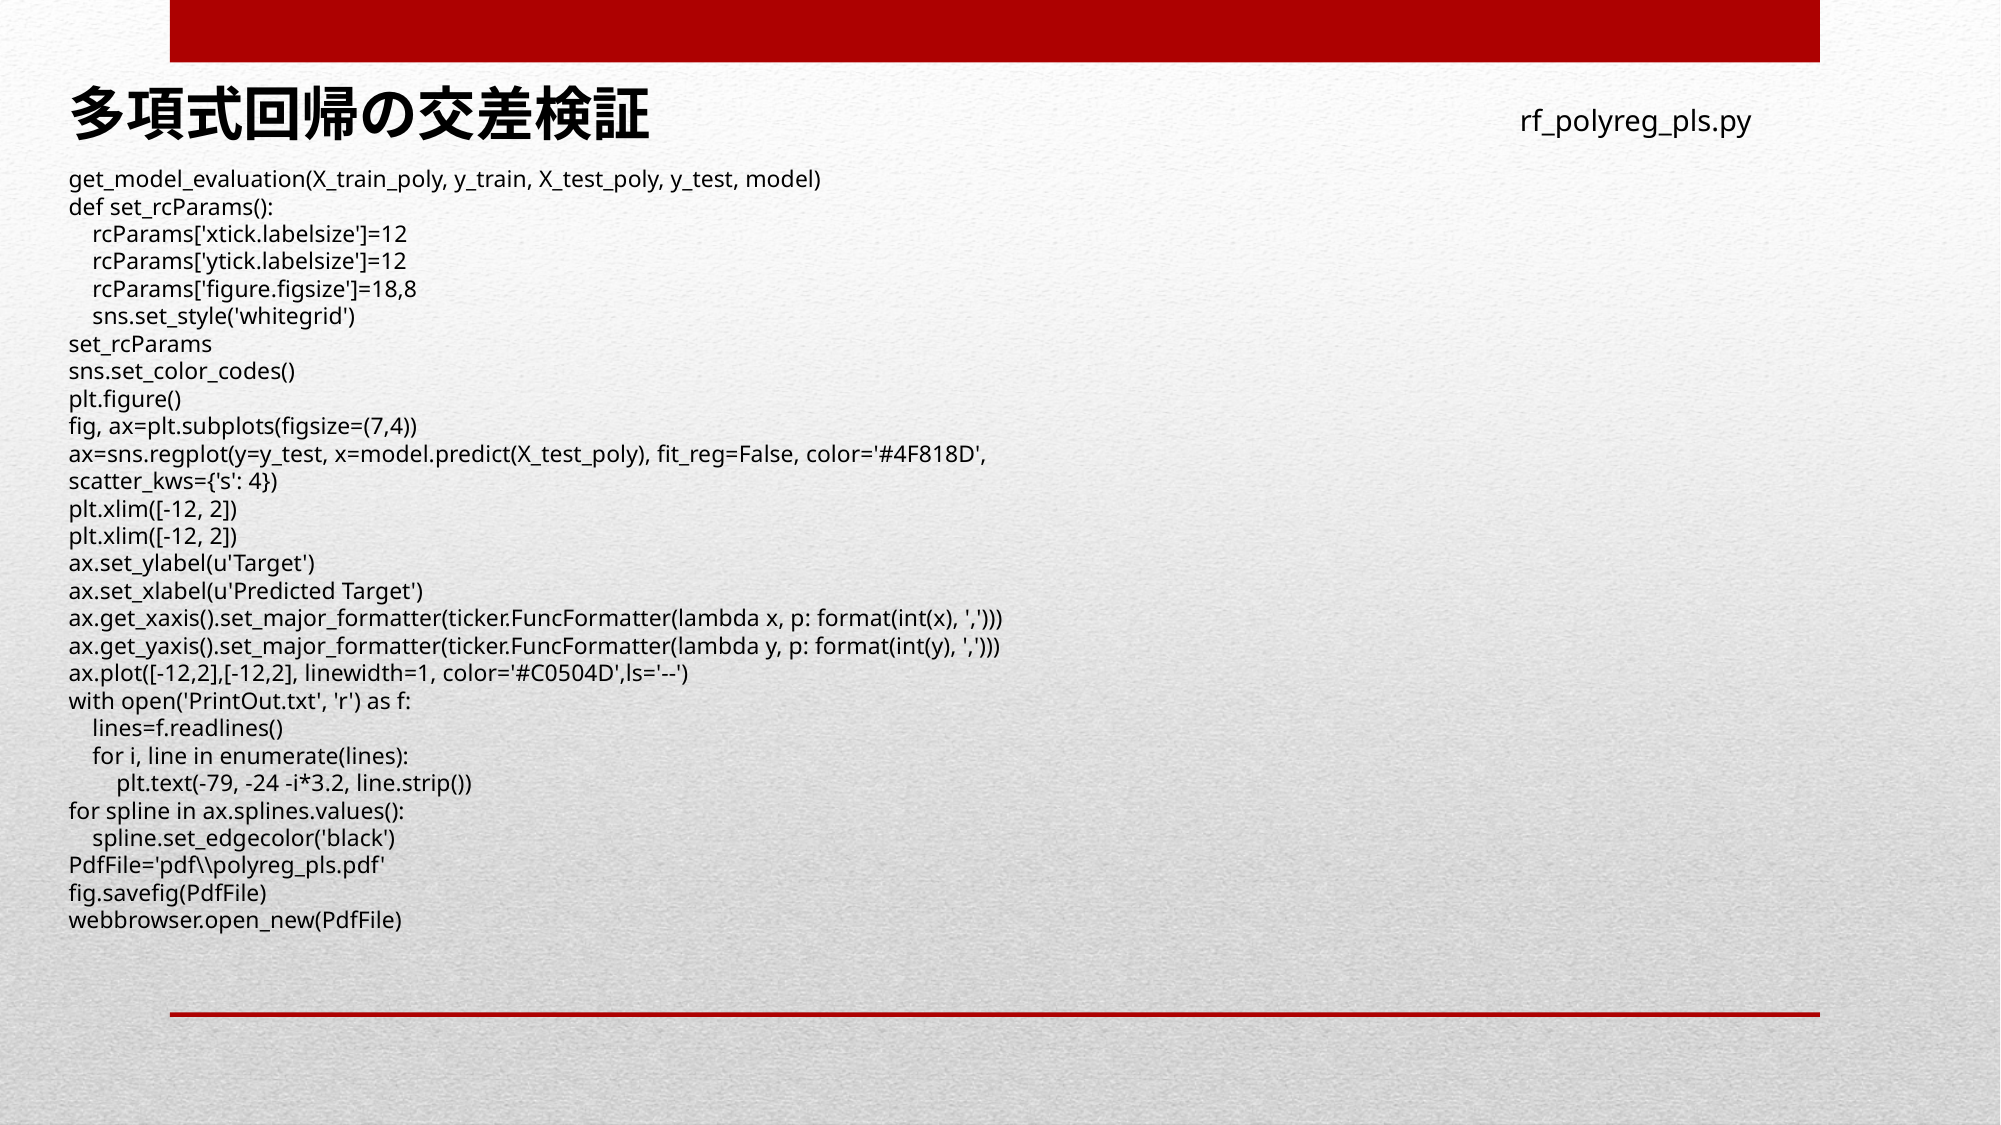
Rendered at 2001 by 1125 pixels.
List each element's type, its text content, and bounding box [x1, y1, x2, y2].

text_box get_model_evaluation(X_train_poly, y_train, X_test_poly, y_test, model) def set_rcParams(): rcParams['xtick.labelsize']=12 rcParams['ytick.labelsize']=12 rcParams['figure.figsize']=18,8 sns.set_style('whitegrid') set_rcParams sns.set_color_codes() plt.figure() fig, ax=plt.subplots(figsize=(7,4)) ax=sns.regplot(y=y_test, x=model.predict(X_test_poly), fit_reg=False, color='#4F818D', scatter_kws={'s': 4}) plt.xlim([-12, 2]) plt.xlim([-12, 2]) ax.set_ylabel(u'Target') ax.set_xlabel(u'Predicted Target') ax.get_xaxis().set_major_formatter(ticker.FuncFormatter(lambda x, p: format(int(x), ','))) ax.get_yaxis().set_major_formatter(ticker.FuncFormatter(lambda y, p: format(int(y), ','))) ax.plot([-12,2],[-12,2], linewidth=1, color='#C0504D',ls='--') with open('PrintOut.txt', 'r') as f: lines=f.readlines() for i, line in enumerate(lines): plt.text(-79, -24 -i*3.2, line.strip()) for spline in ax.splines.values(): spline.set_edgecolor('black') PdfFile='pdf\\polyreg_pls.pdf' fig.savefig(PdfFile) webbrowser.open_new(PdfFile) [53, 157, 1117, 941]
text_box rf_polyreg_pls.py [1505, 94, 1939, 145]
text_box 多項式回帰の交差検証 [53, 69, 924, 155]
